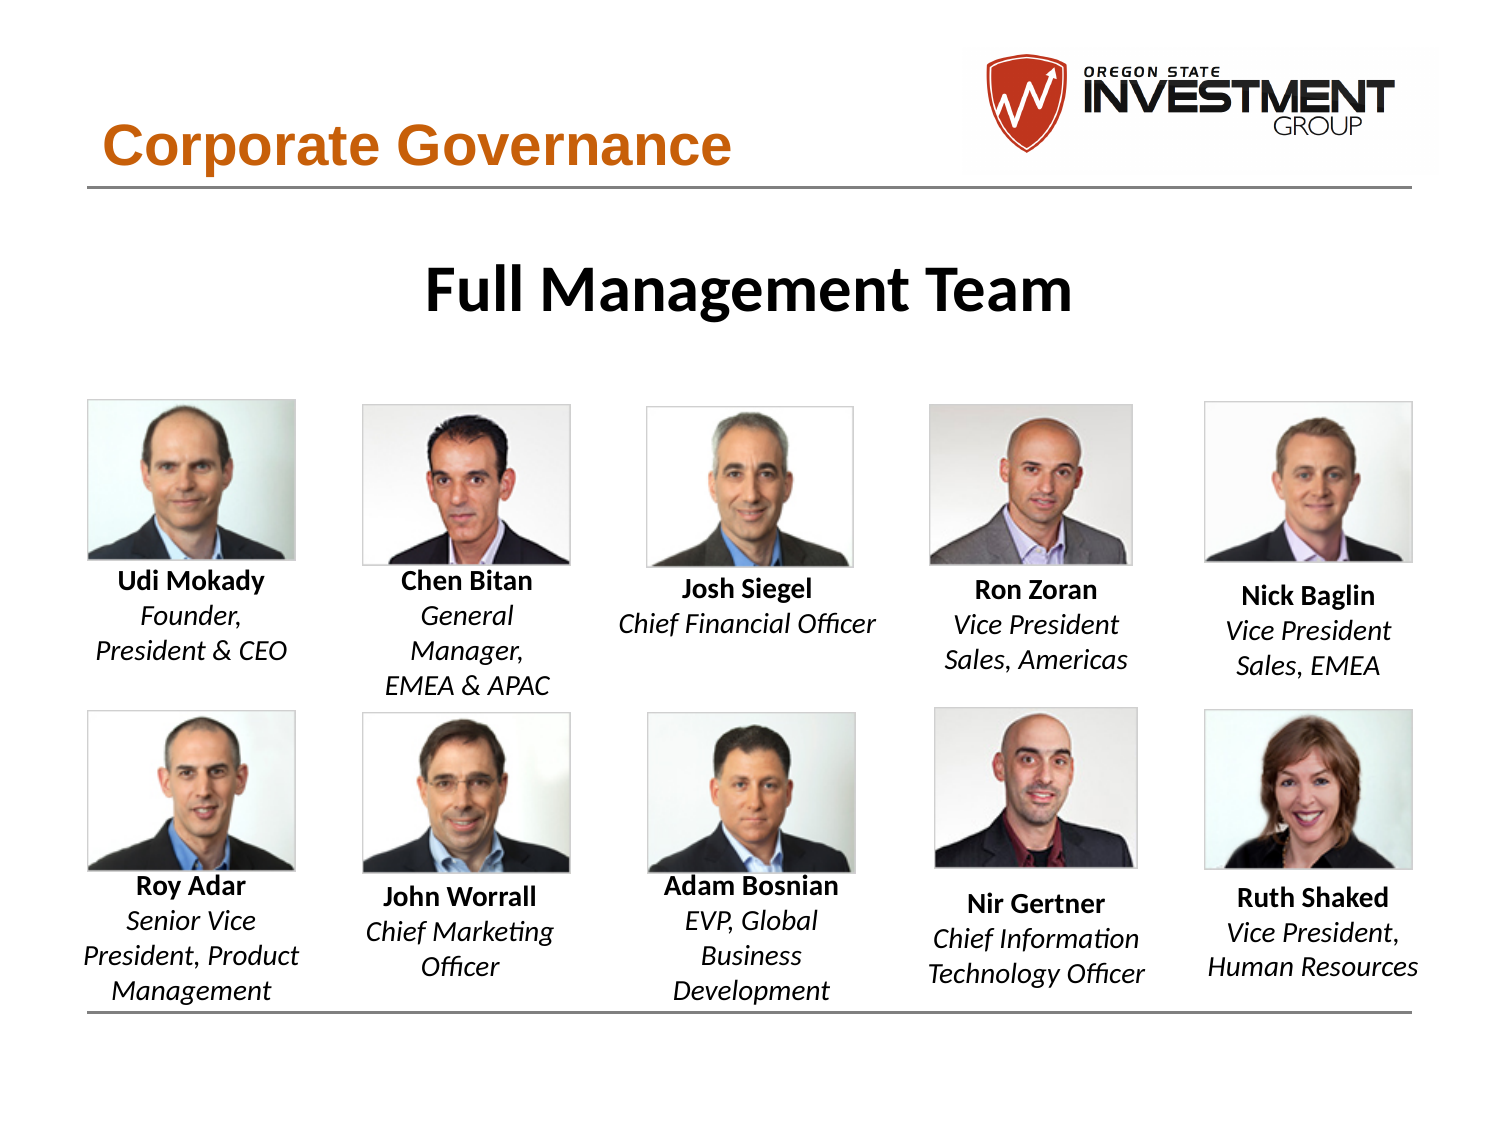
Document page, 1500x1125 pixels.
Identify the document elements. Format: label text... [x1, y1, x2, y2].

text_box Ron Zoran Vice President Sales, Americas [917, 562, 1155, 683]
picture [647, 712, 856, 874]
picture [1204, 401, 1413, 563]
text_box Roy Adar Senior Vice President, Product Management [56, 859, 327, 1014]
text_box Corporate Governance [87, 99, 963, 185]
text_box Chen Bitan General Manager, EMEA & APAC [363, 574, 572, 709]
text_box Ruth Shaked Vice President, Human Resources [1176, 870, 1451, 991]
text_box Adam Bosnian EVP, Global Business Development [635, 859, 868, 1011]
picture [362, 404, 571, 567]
picture [87, 710, 296, 872]
text_box John Worrall Chief Marketing Officer [350, 870, 571, 990]
picture [929, 404, 1133, 566]
picture [962, 46, 1439, 175]
text_box Full Management Team [74, 237, 1425, 333]
picture [1204, 708, 1413, 871]
text_box Udi Mokady Founder, President & CEO [74, 554, 308, 674]
text_box Josh Siegel Chief Financial Officer [372, 562, 917, 648]
picture [87, 399, 296, 561]
picture [362, 712, 571, 874]
picture [934, 707, 1139, 869]
picture [645, 406, 855, 568]
text_box Nir Gertner Chief Information Technology Officer [903, 876, 1170, 997]
text_box Nick Baglin Vice President Sales, EMEA [1197, 568, 1420, 689]
